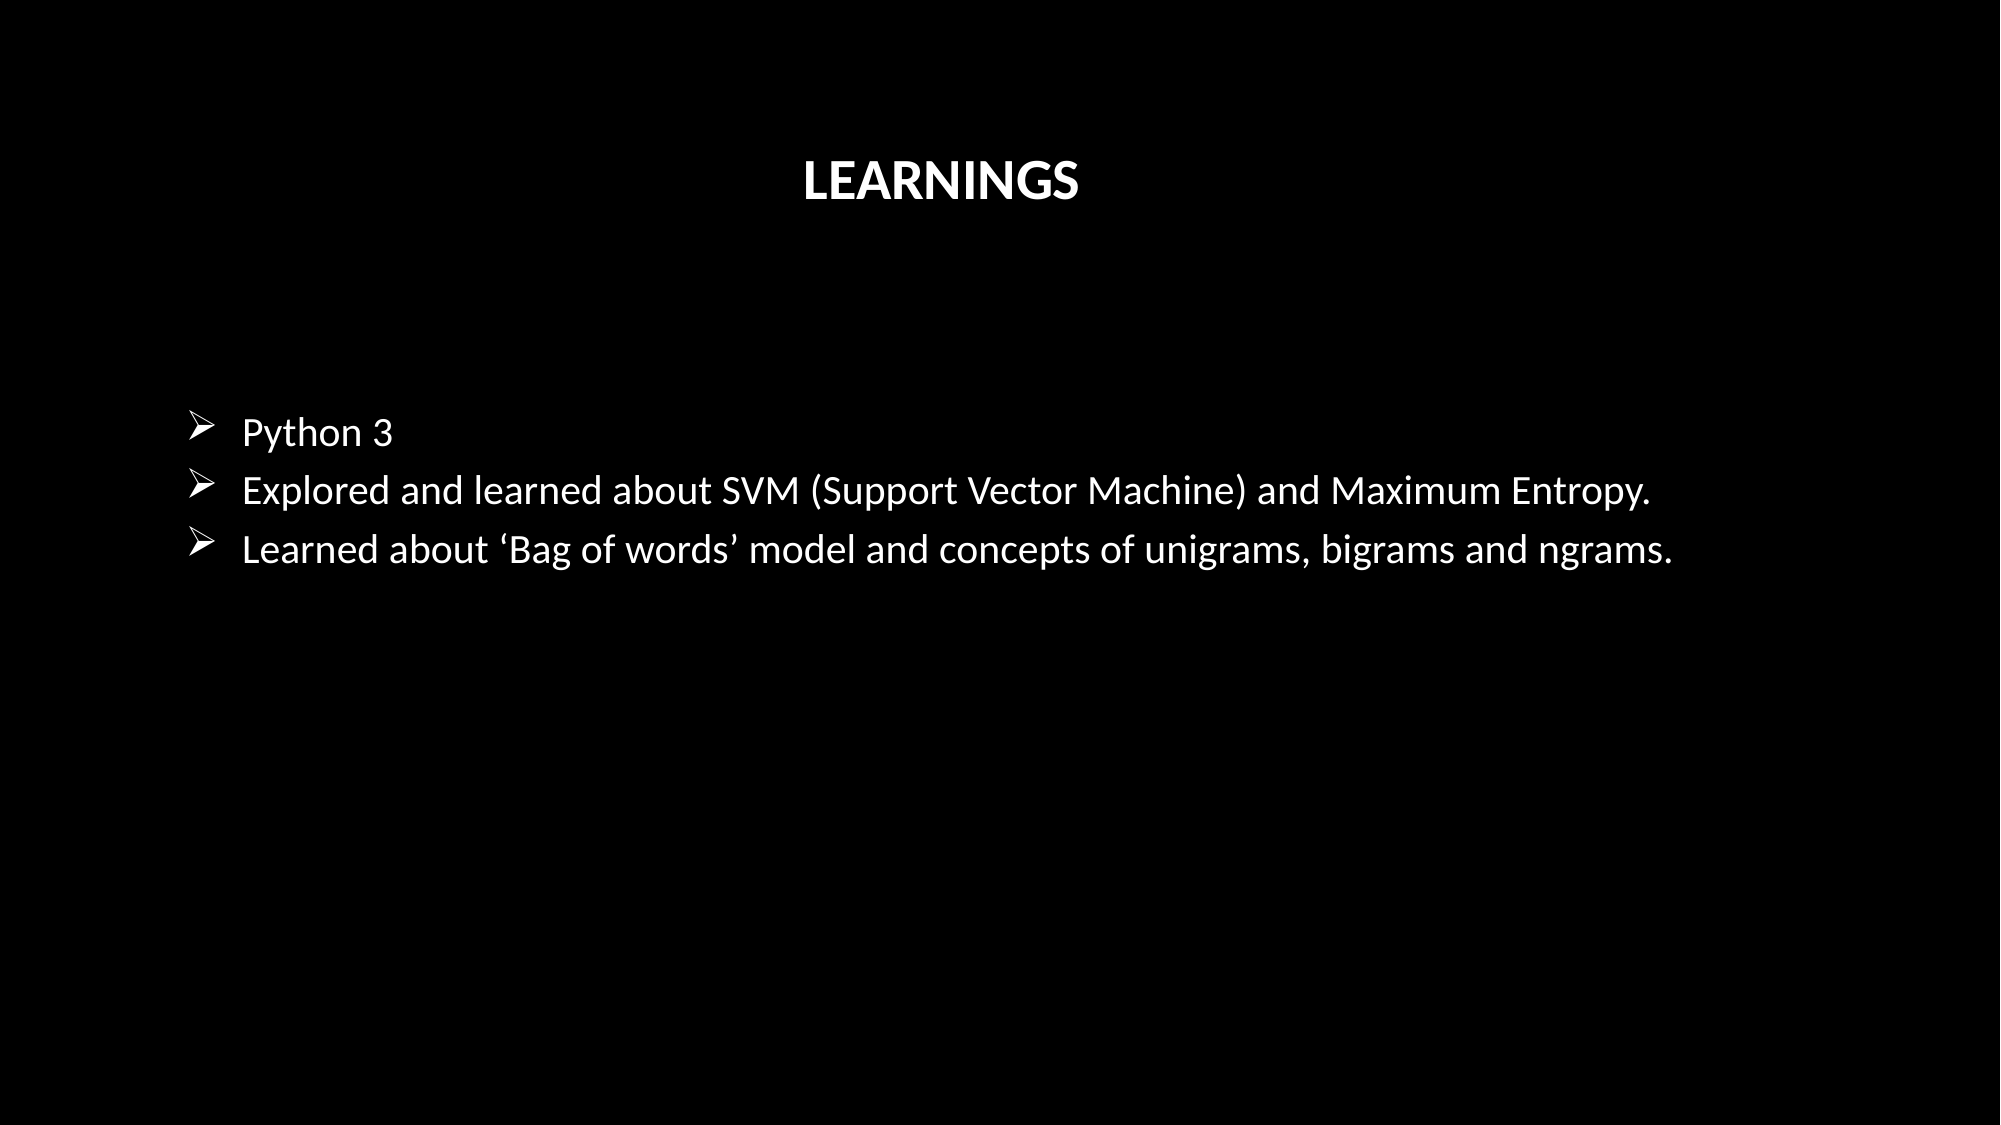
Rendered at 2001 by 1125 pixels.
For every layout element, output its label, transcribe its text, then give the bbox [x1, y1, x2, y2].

title LEARNINGS [41, 82, 1842, 271]
list Python 3 Explored and learned about SVM (Support Vector Machine) and Maximum Entropy. Learned about ‘Bag of words’ model and concepts of unigrams, bigrams and ngrams. [170, 338, 1796, 842]
